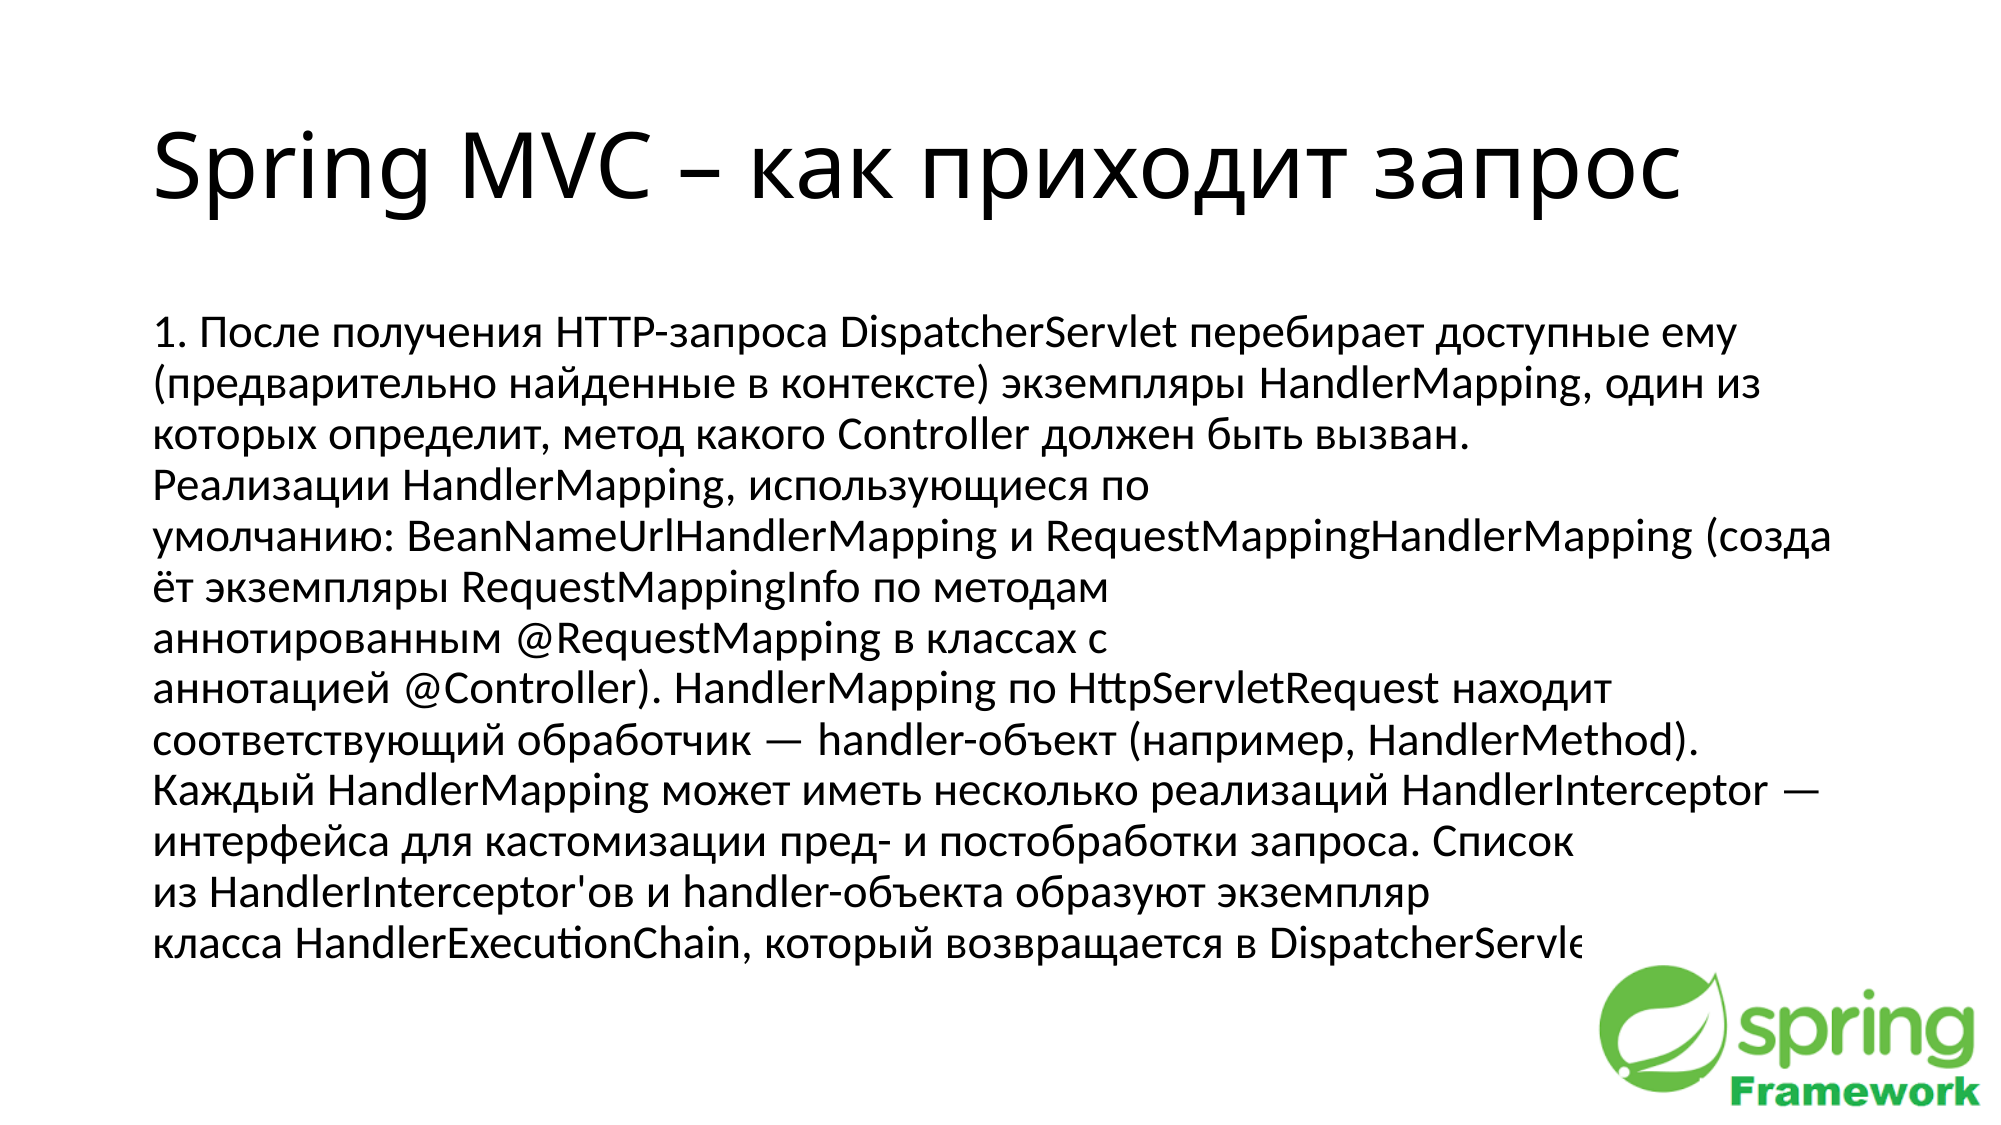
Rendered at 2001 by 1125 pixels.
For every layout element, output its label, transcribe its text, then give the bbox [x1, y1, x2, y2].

list 1. После получения HTTP-запроса DispatcherServlet перебирает доступные ему (предварительно найденные в контексте) экземпляры HandlerMapping, один из которых определит, метод какого Controller должен быть вызван. Реализации HandlerMapping, использующиеся по умолчанию: BeanNameUrlHandlerMapping и RequestMappingHandlerMapping (создаёт экземпляры RequestMappingInfo по методам аннотированным @RequestMapping в классах с аннотацией @Controller). HandlerMapping по HttpServletRequest находит соответствующий обработчик — handler-объект (например, HandlerMethod). Каждый HandlerMapping может иметь несколько реализаций HandlerInterceptor — интерфейса для кастомизации пред- и постобработки запроса. Список из HandlerInterceptor'ов и handler-объекта образуют экземпляр класса HandlerExecutionChain, который возвращается в DispatcherServlet. [137, 299, 1863, 1014]
picture [1582, 927, 2000, 1125]
title Spring MVC – как приходит запрос [137, 59, 1863, 278]
